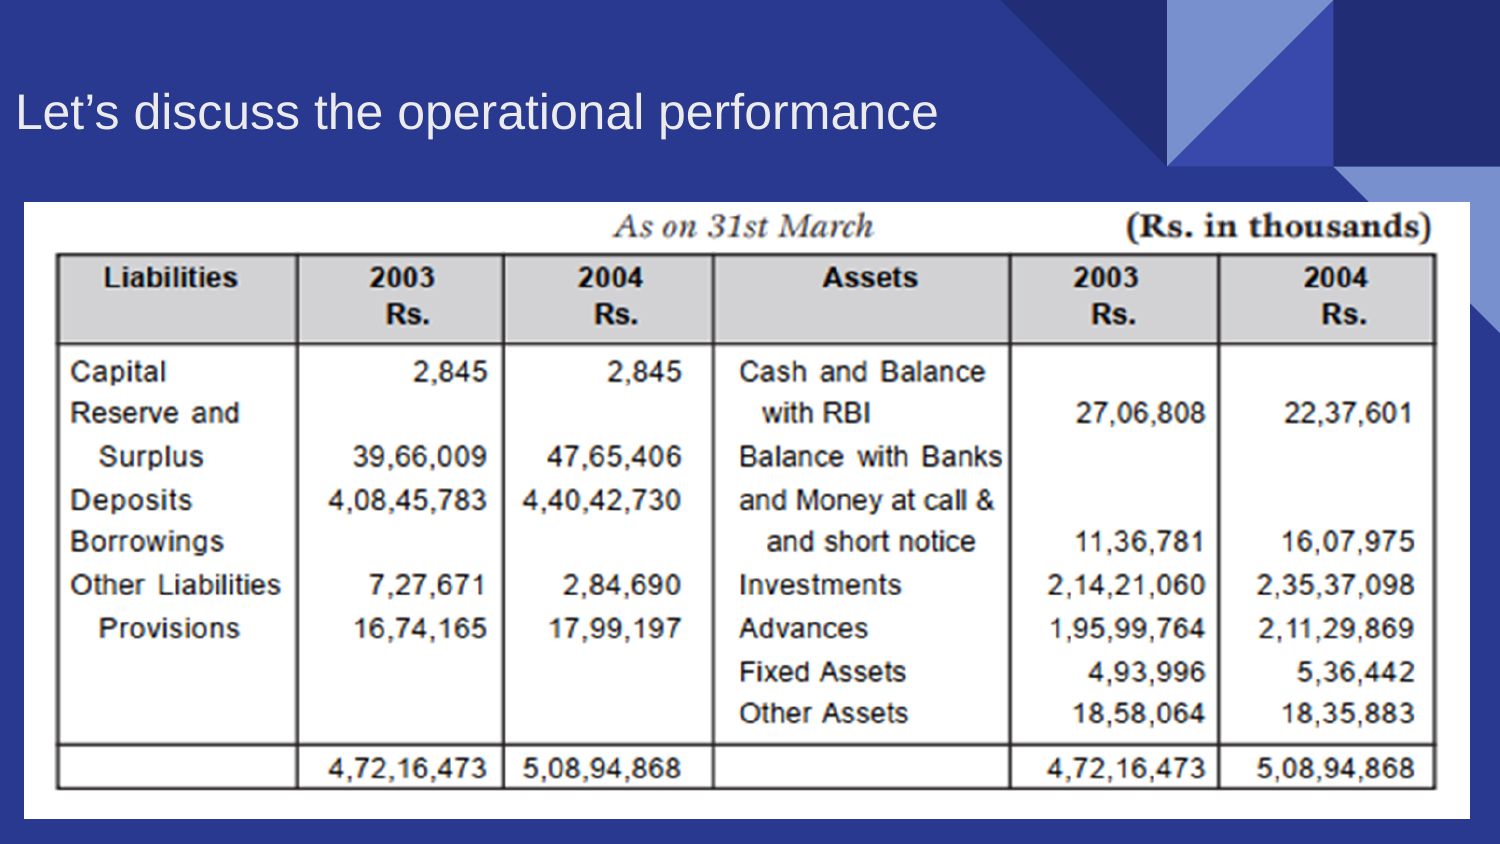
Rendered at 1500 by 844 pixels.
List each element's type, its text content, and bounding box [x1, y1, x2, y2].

title Let’s discuss the operational performance [0, 40, 1349, 178]
picture [24, 202, 1470, 819]
